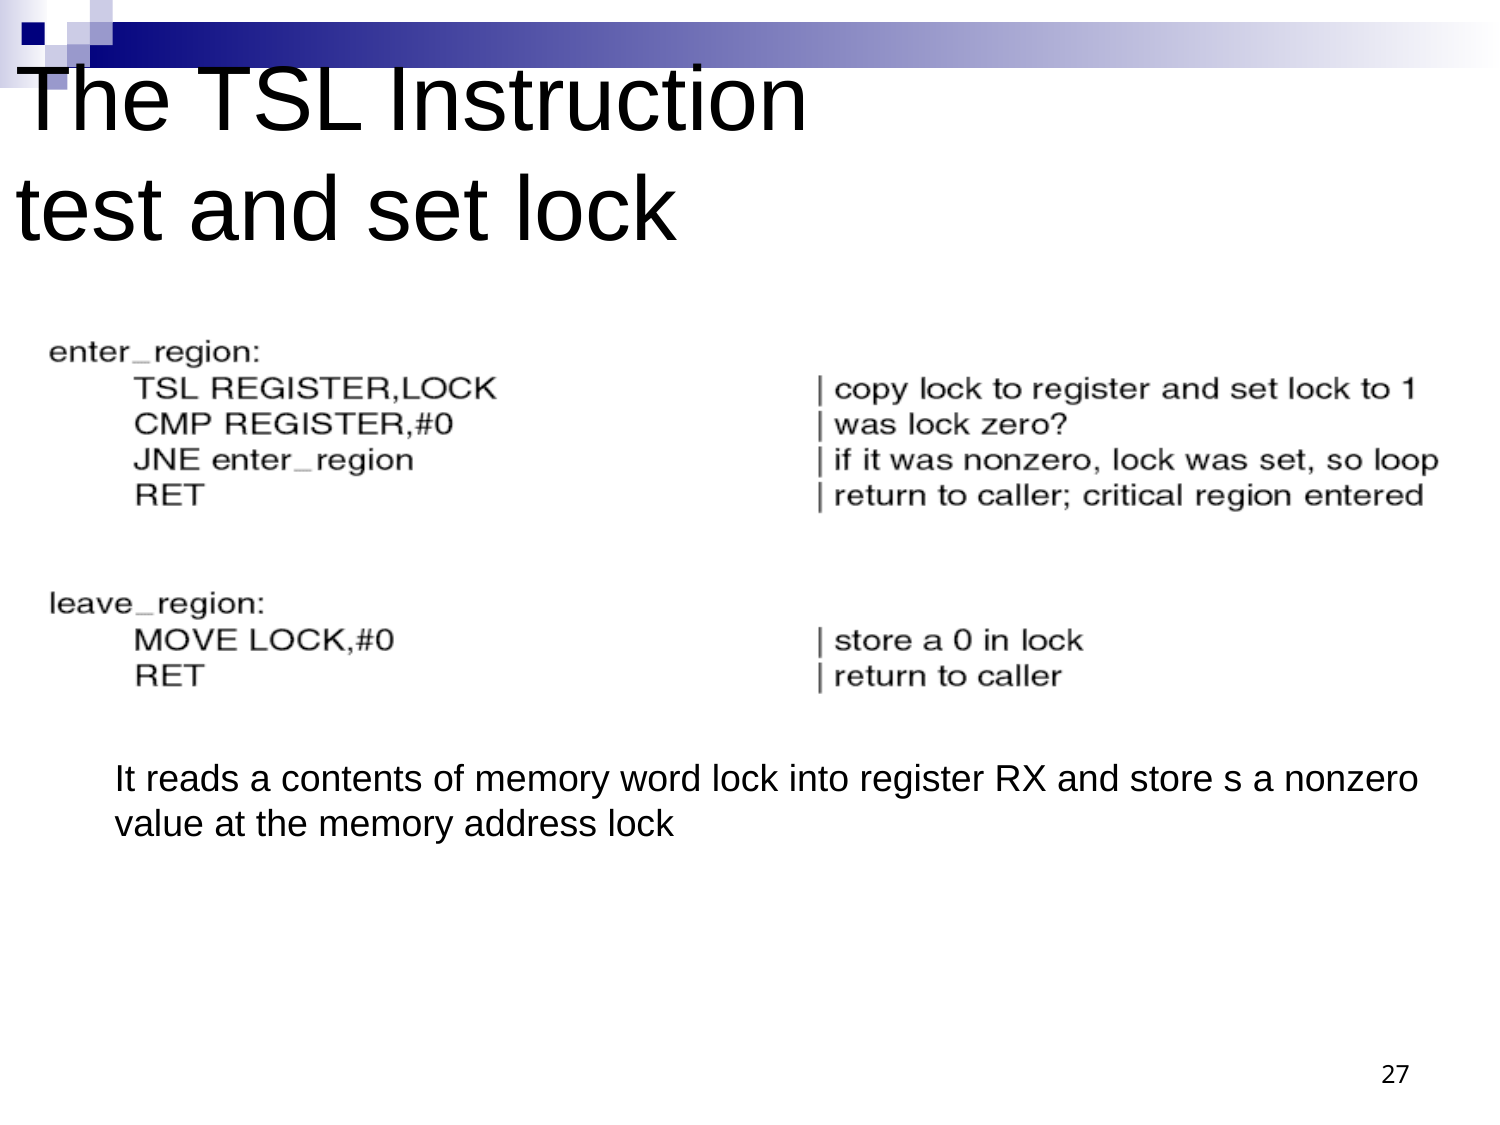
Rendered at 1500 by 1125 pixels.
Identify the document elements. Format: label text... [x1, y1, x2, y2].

text_box It reads a contents of memory word lock into register RX and store s a nonzero value at the memory address lock [99, 746, 1447, 852]
slide_number 27 [1074, 1024, 1426, 1101]
title The TSL Instruction test and set lock [0, 55, 1500, 244]
picture [0, 309, 1471, 726]
